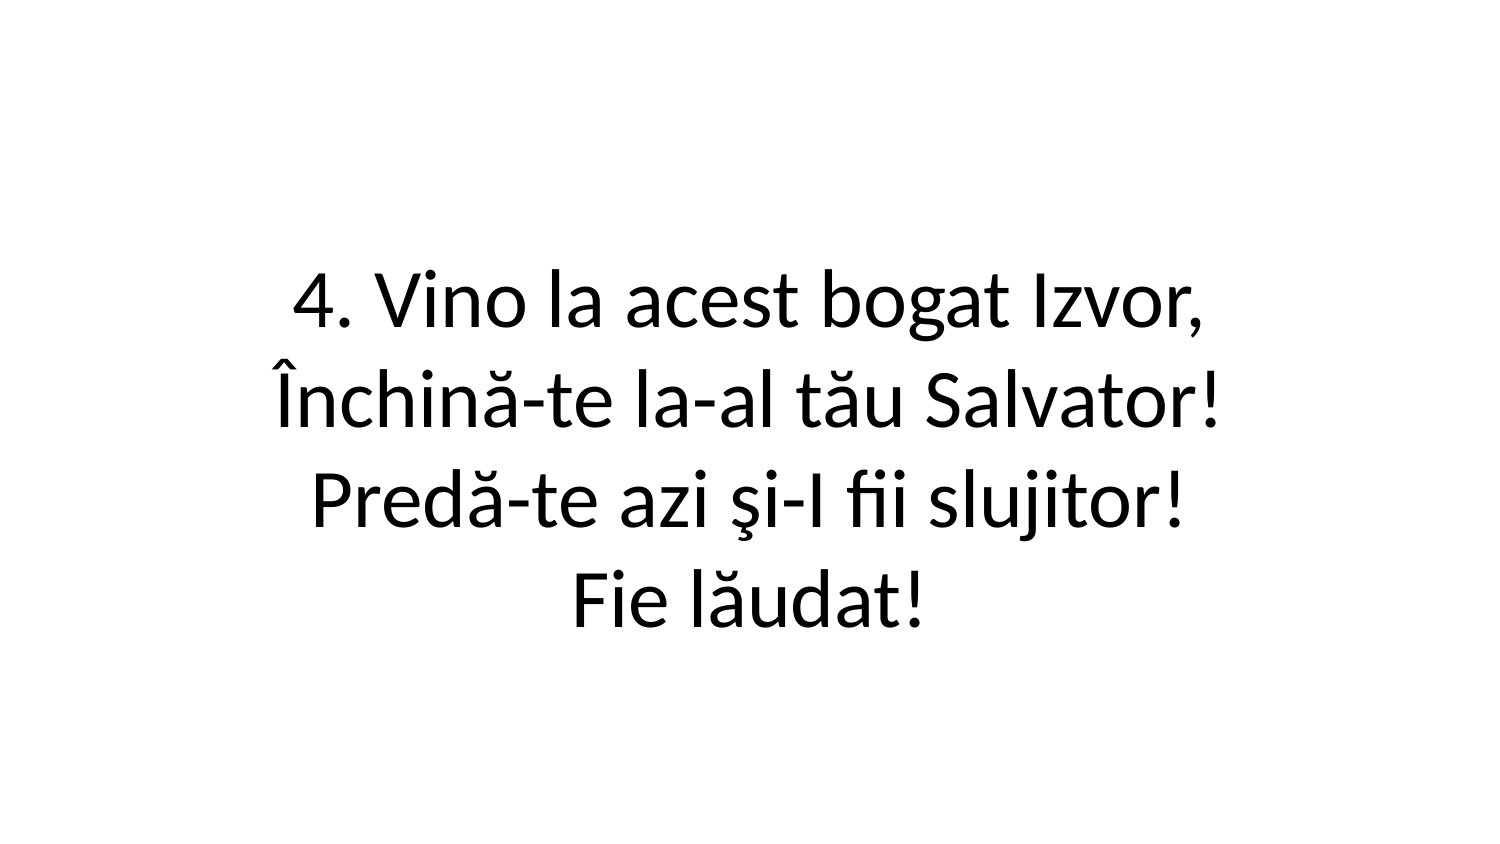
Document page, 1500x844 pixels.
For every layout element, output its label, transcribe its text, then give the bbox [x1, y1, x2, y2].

text_box 4. Vino la acest bogat Izvor, Închină-te la-al tău Salvator! Predă-te azi şi-I fii slujitor! Fie lăudat! [259, 192, 1241, 652]
